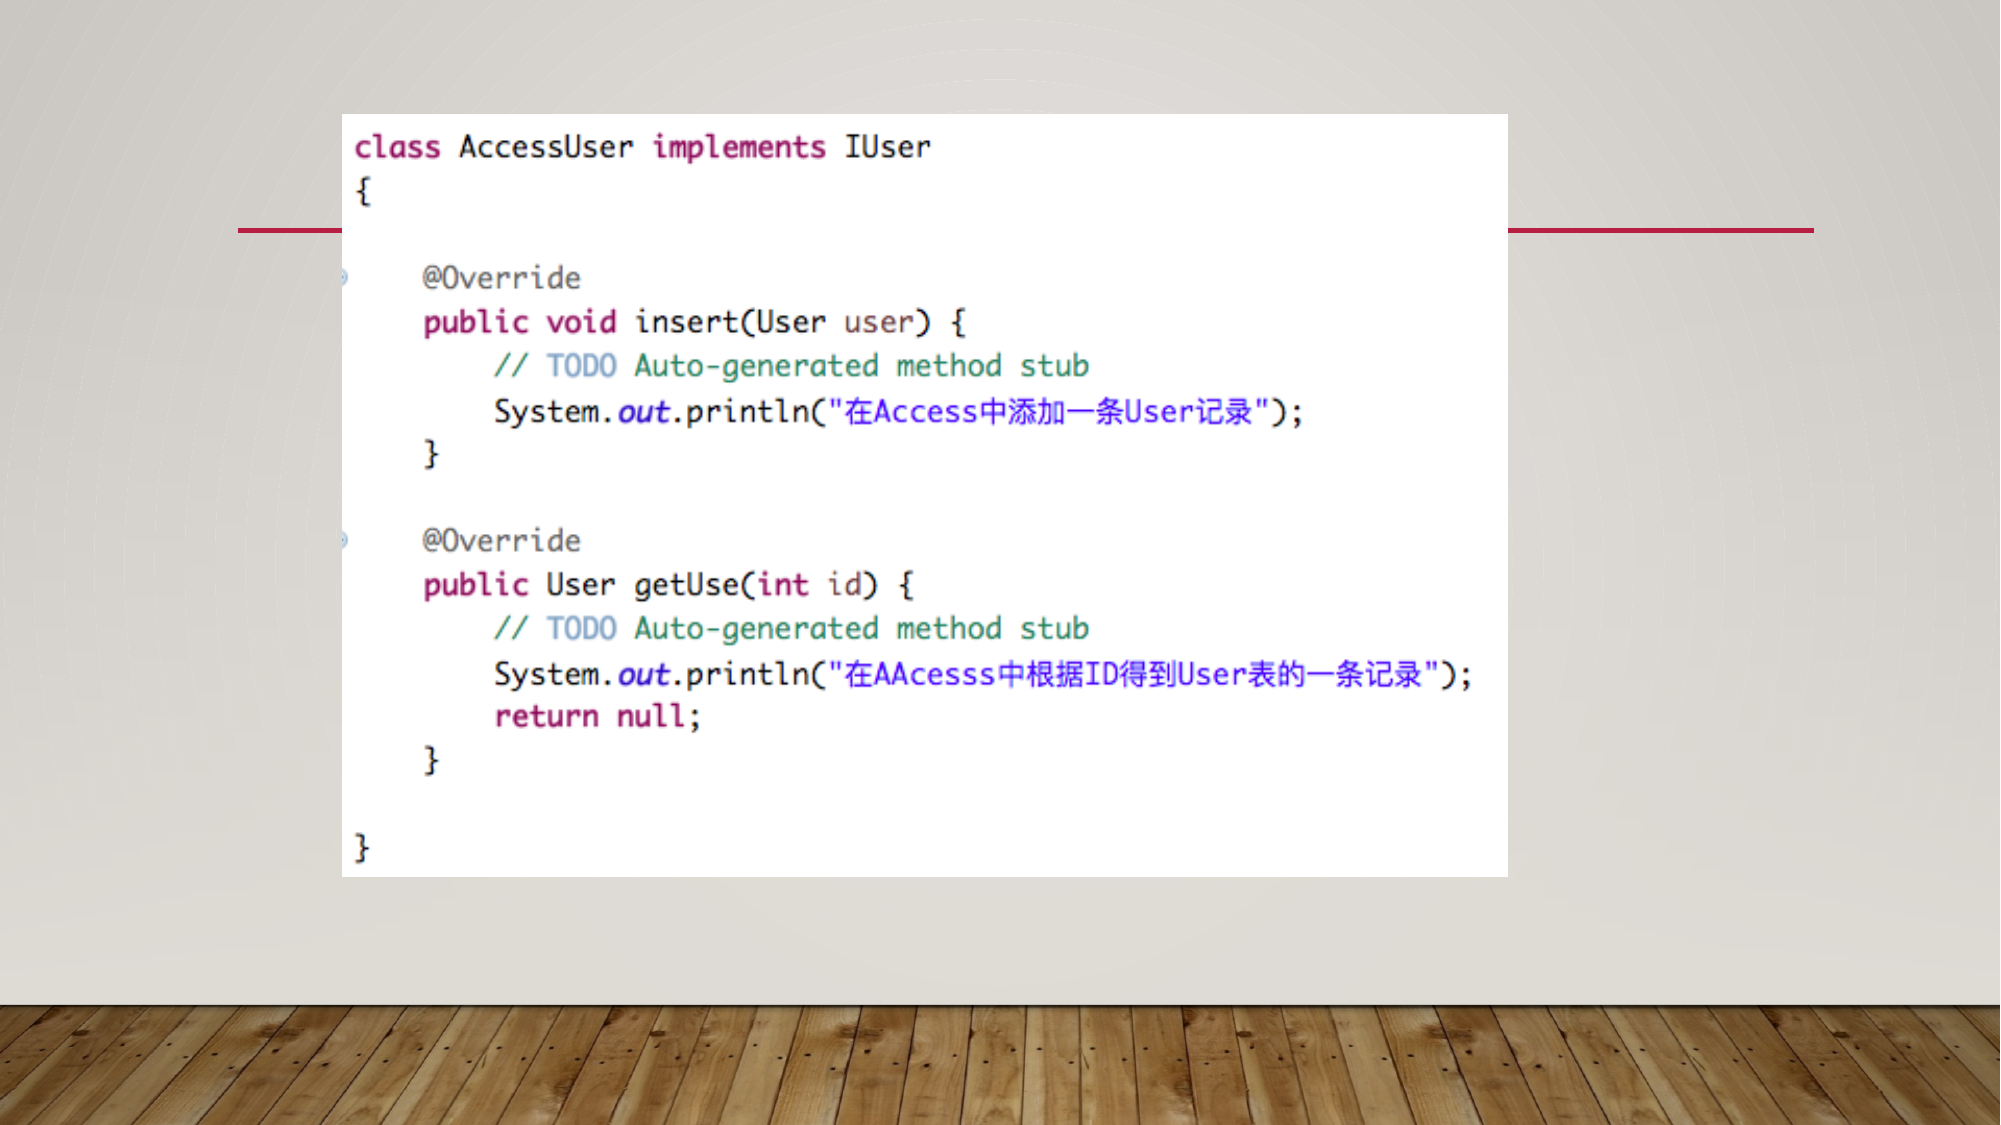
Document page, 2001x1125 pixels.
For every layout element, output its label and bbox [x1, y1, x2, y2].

picture [342, 113, 1508, 877]
picture [0, 1005, 2000, 1125]
